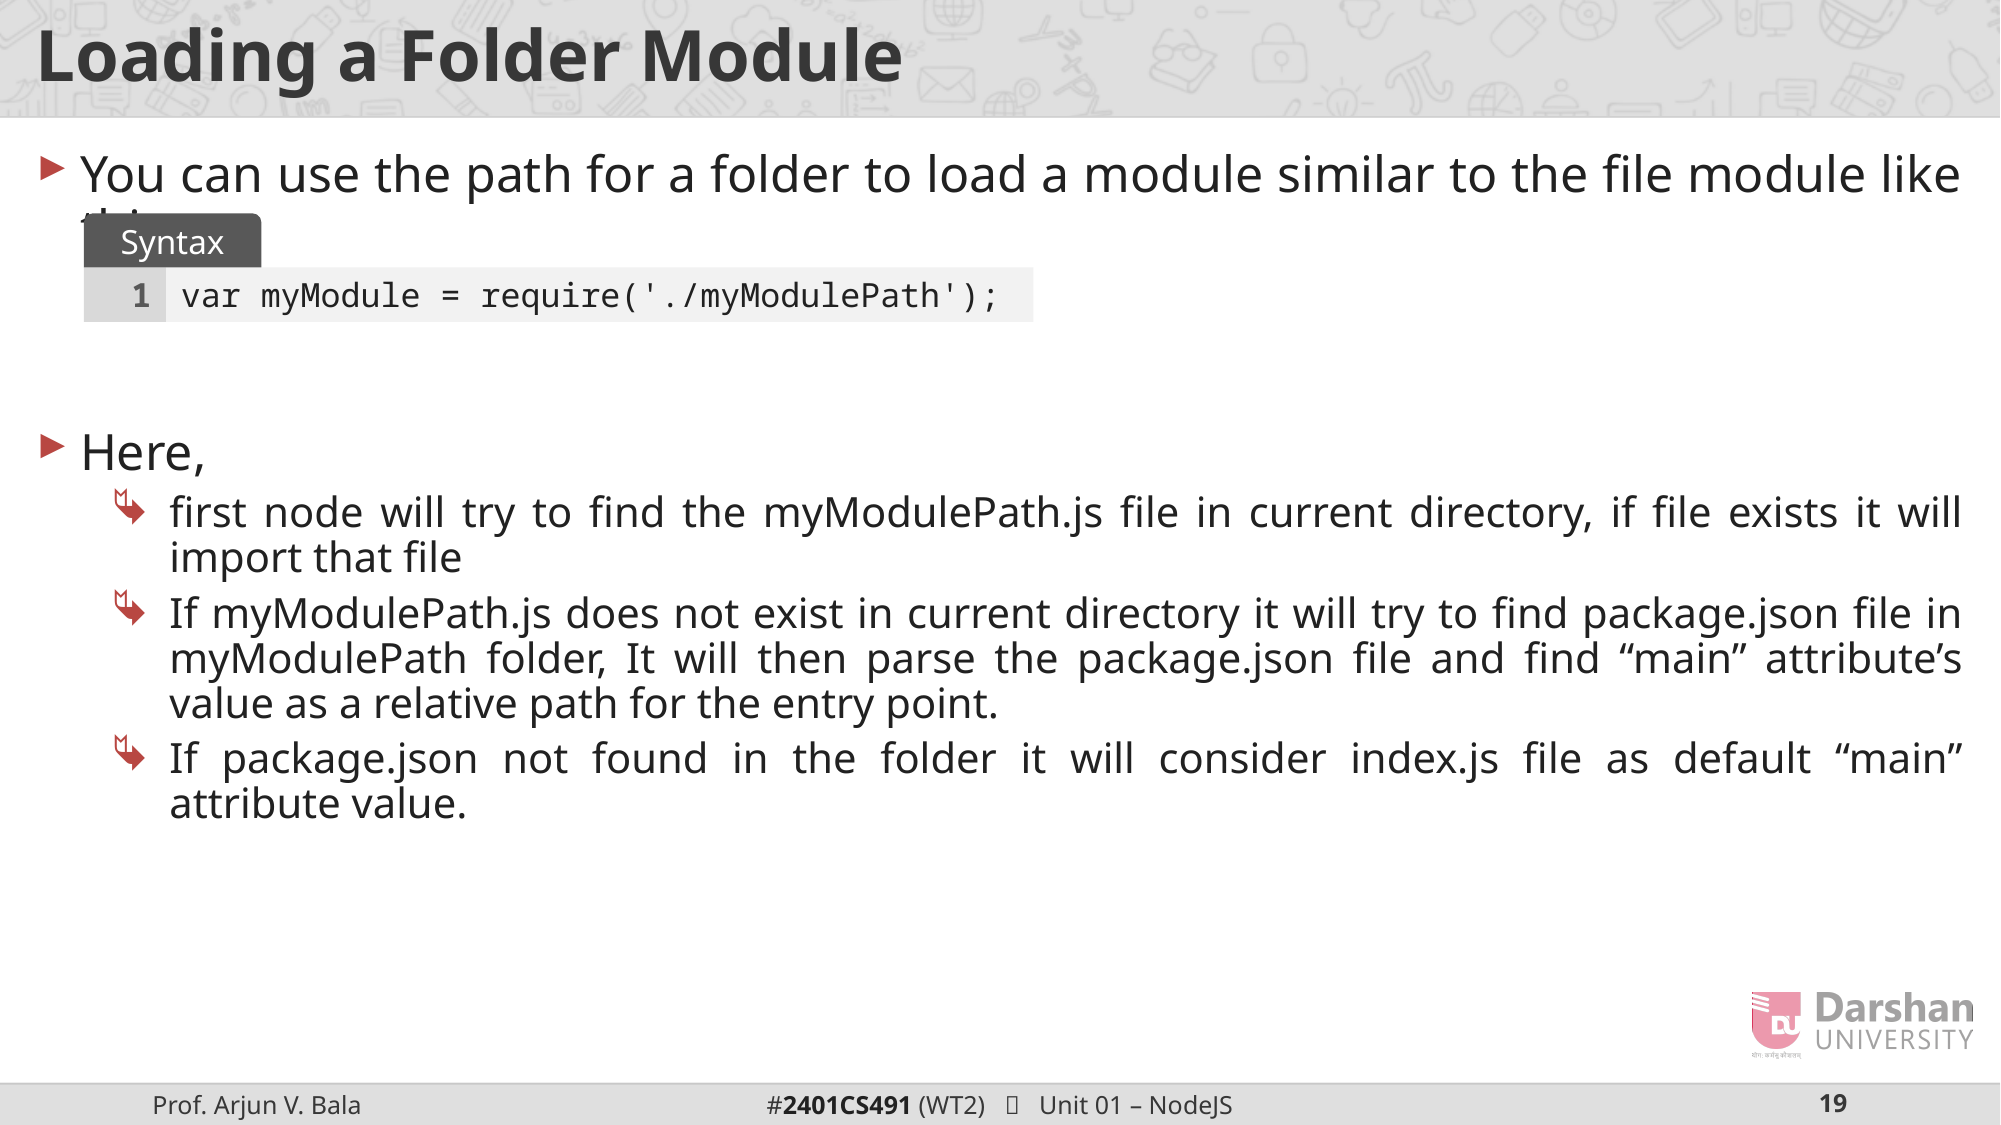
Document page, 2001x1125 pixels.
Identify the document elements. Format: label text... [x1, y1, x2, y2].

text_box 1 [83, 269, 166, 322]
list You can use the path for a folder to load a module similar to the file module like this Here, first node will try to find the myModulePath.js file in current directory, if file exists it will import that file If myModulePath.js does not exist in current directory it will try to find package.json file in myModulePath folder, It will then parse the package.json file and find “main” attribute’s value as a relative path for the entry point. If package.json not found in the folder it will consider index.js file as default “main” attribute value. [21, 141, 1979, 1059]
title Loading a Folder Module [0, 0, 2000, 117]
text_box Syntax [82, 212, 263, 269]
text_box var myModule = require('./myModulePath'); [166, 267, 1034, 322]
